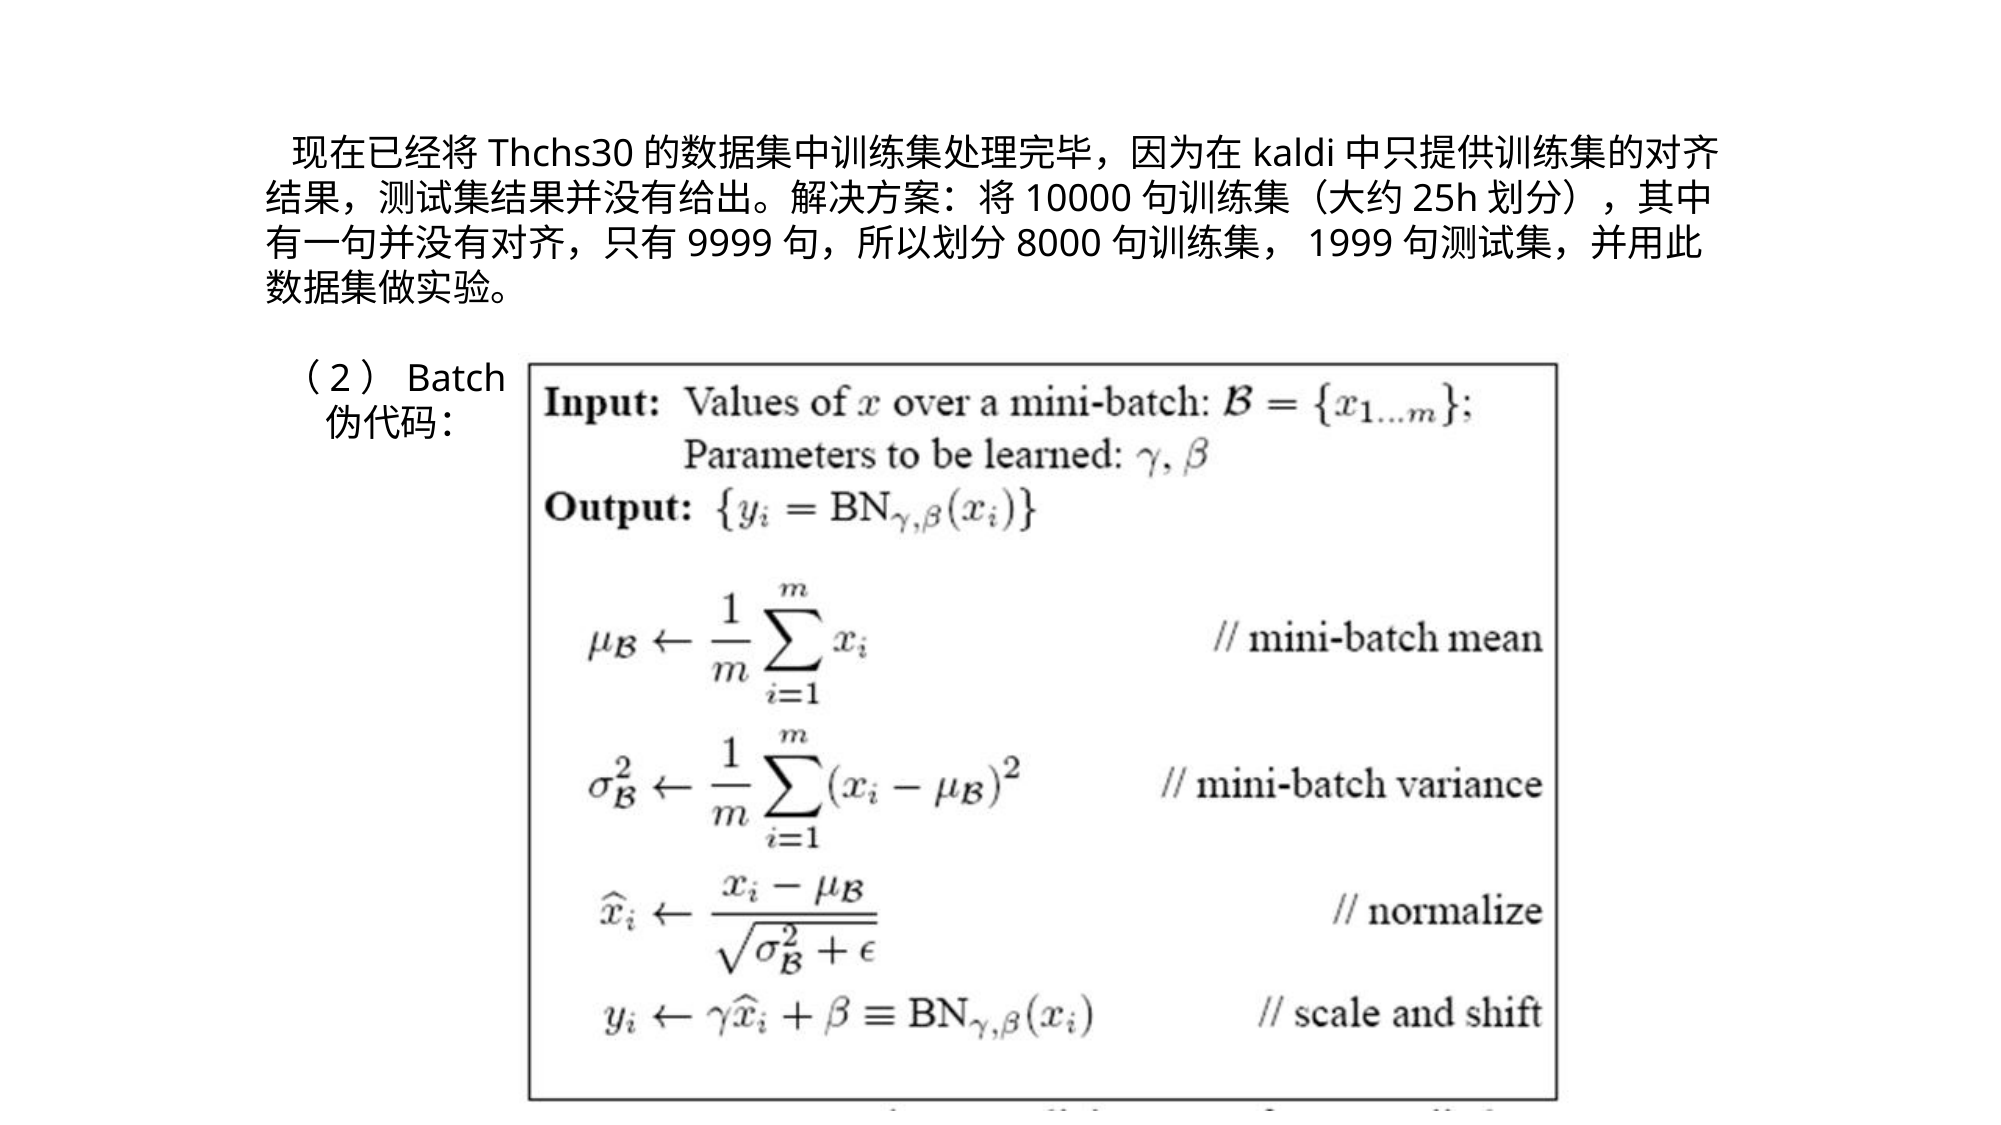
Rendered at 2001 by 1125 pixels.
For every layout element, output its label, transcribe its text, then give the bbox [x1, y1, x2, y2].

picture [518, 352, 1586, 1111]
text_box 现在已经将Thchs30的数据集中训练集处理完毕，因为在kaldi中只提供训练集的对齐结果，测试集结果并没有给出。解决方案：将10000句训练集（大约25h划分），其中有一句并没有对齐，只有9999句，所以划分8000句训练集，1999句测试集，并用此数据集做实验。 （2）Batch Normalization 伪代码： [250, 121, 1749, 542]
